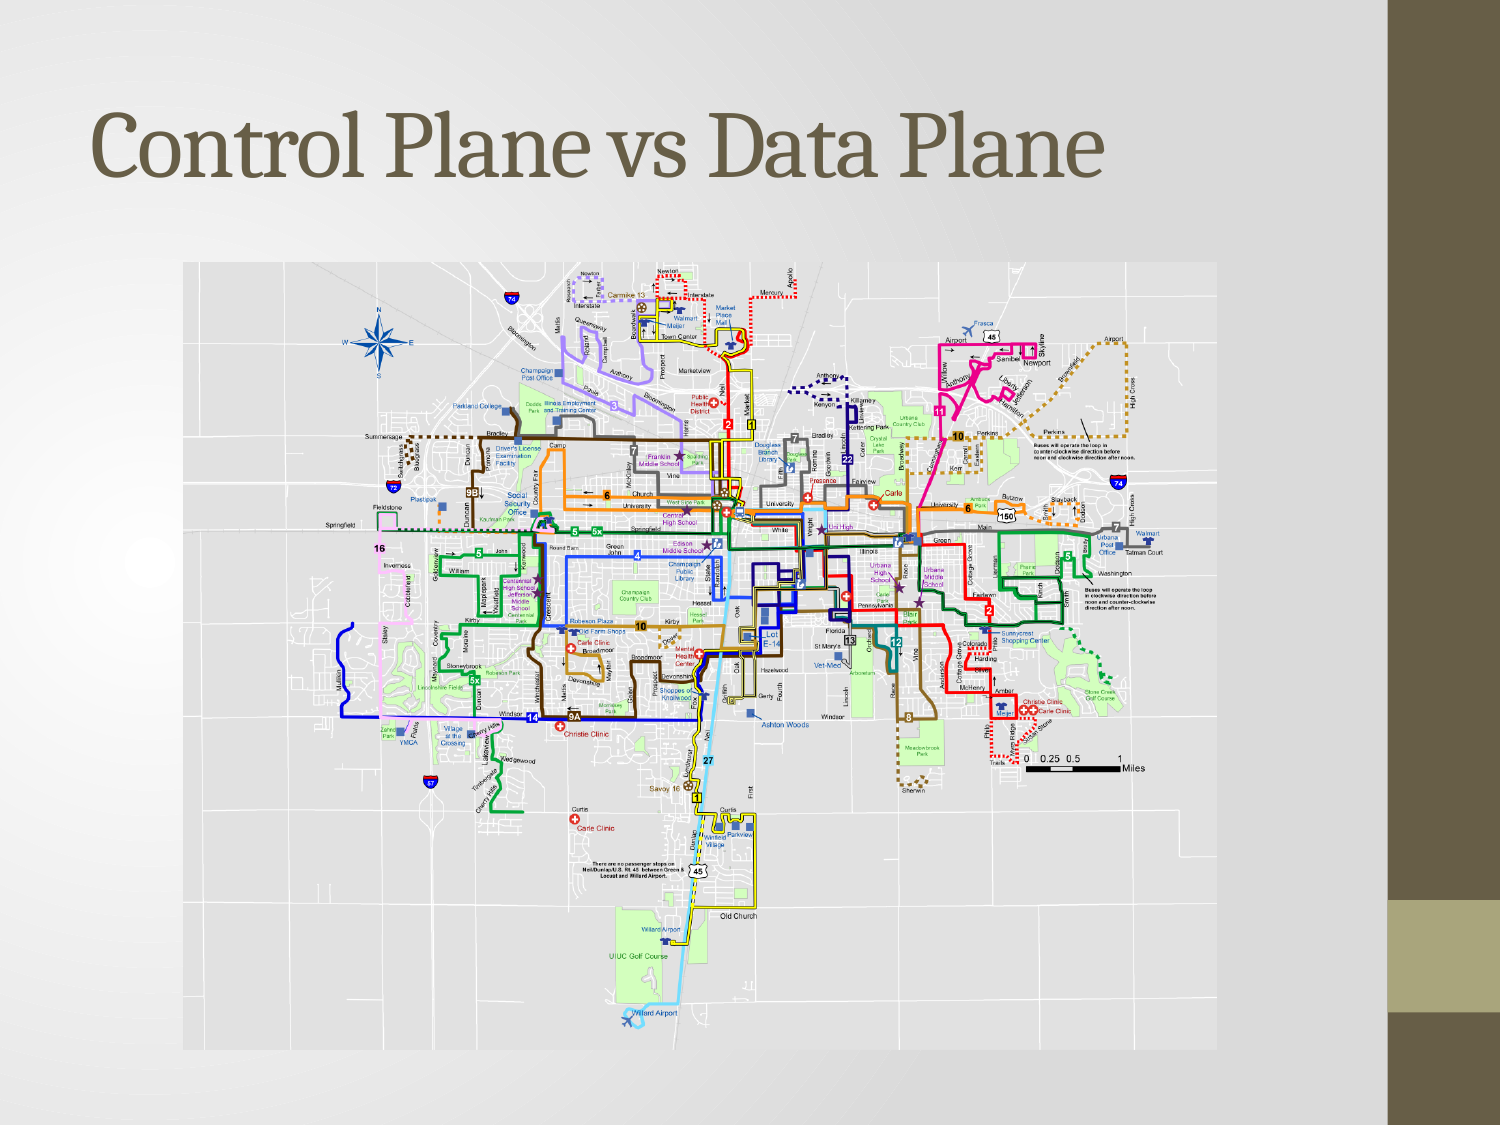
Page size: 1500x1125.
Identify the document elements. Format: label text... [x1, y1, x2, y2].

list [182, 261, 1218, 1051]
title Control Plane vs Data Plane [75, 45, 1325, 233]
